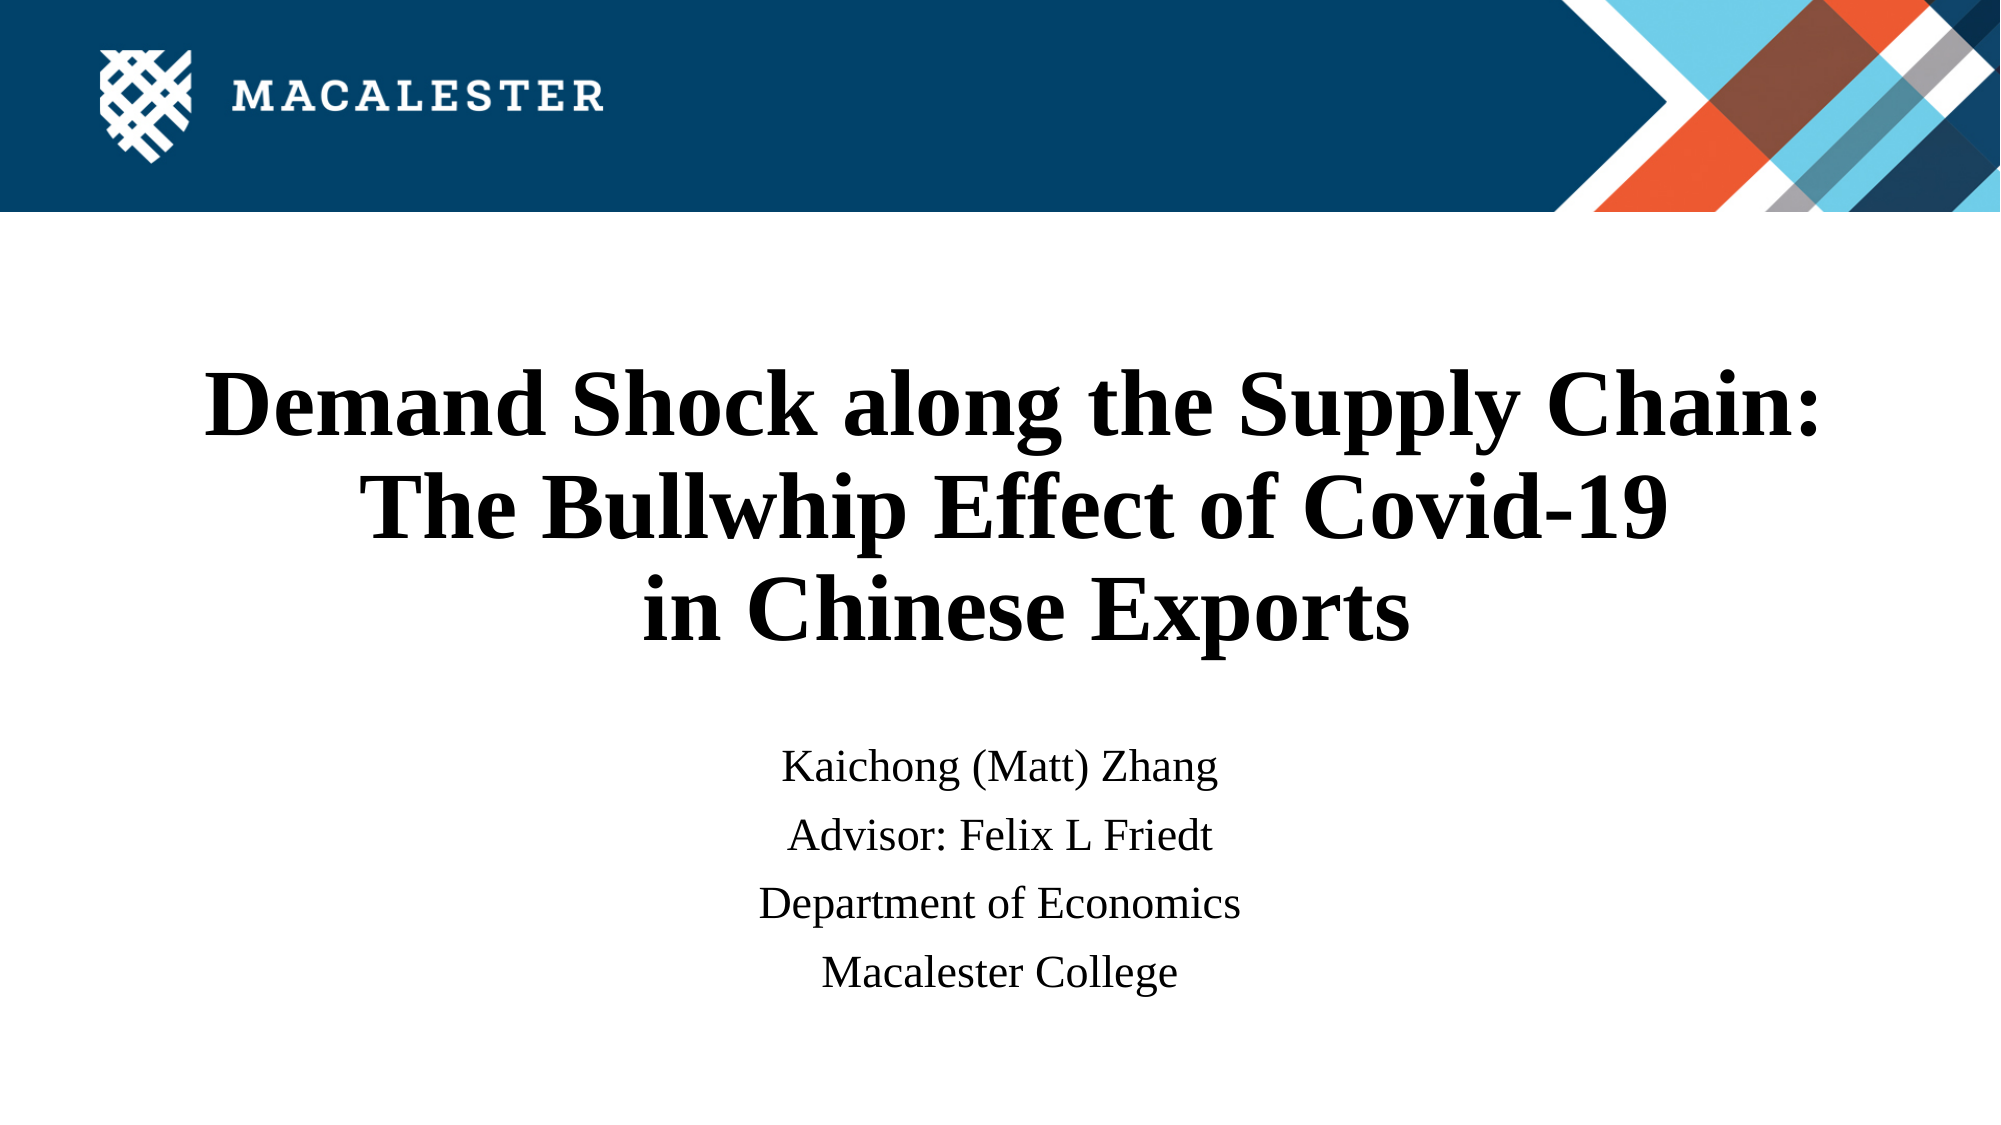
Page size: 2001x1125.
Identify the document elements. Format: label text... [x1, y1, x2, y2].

subtitle Kaichong (Matt) Zhang Advisor: Felix L Friedt Department of Economics Macalester College [249, 734, 1750, 1006]
picture [0, 0, 2000, 212]
title Demand Shock along the Supply Chain: The Bullwhip Effect of Covid-19 in Chinese Exports [177, 276, 1877, 669]
